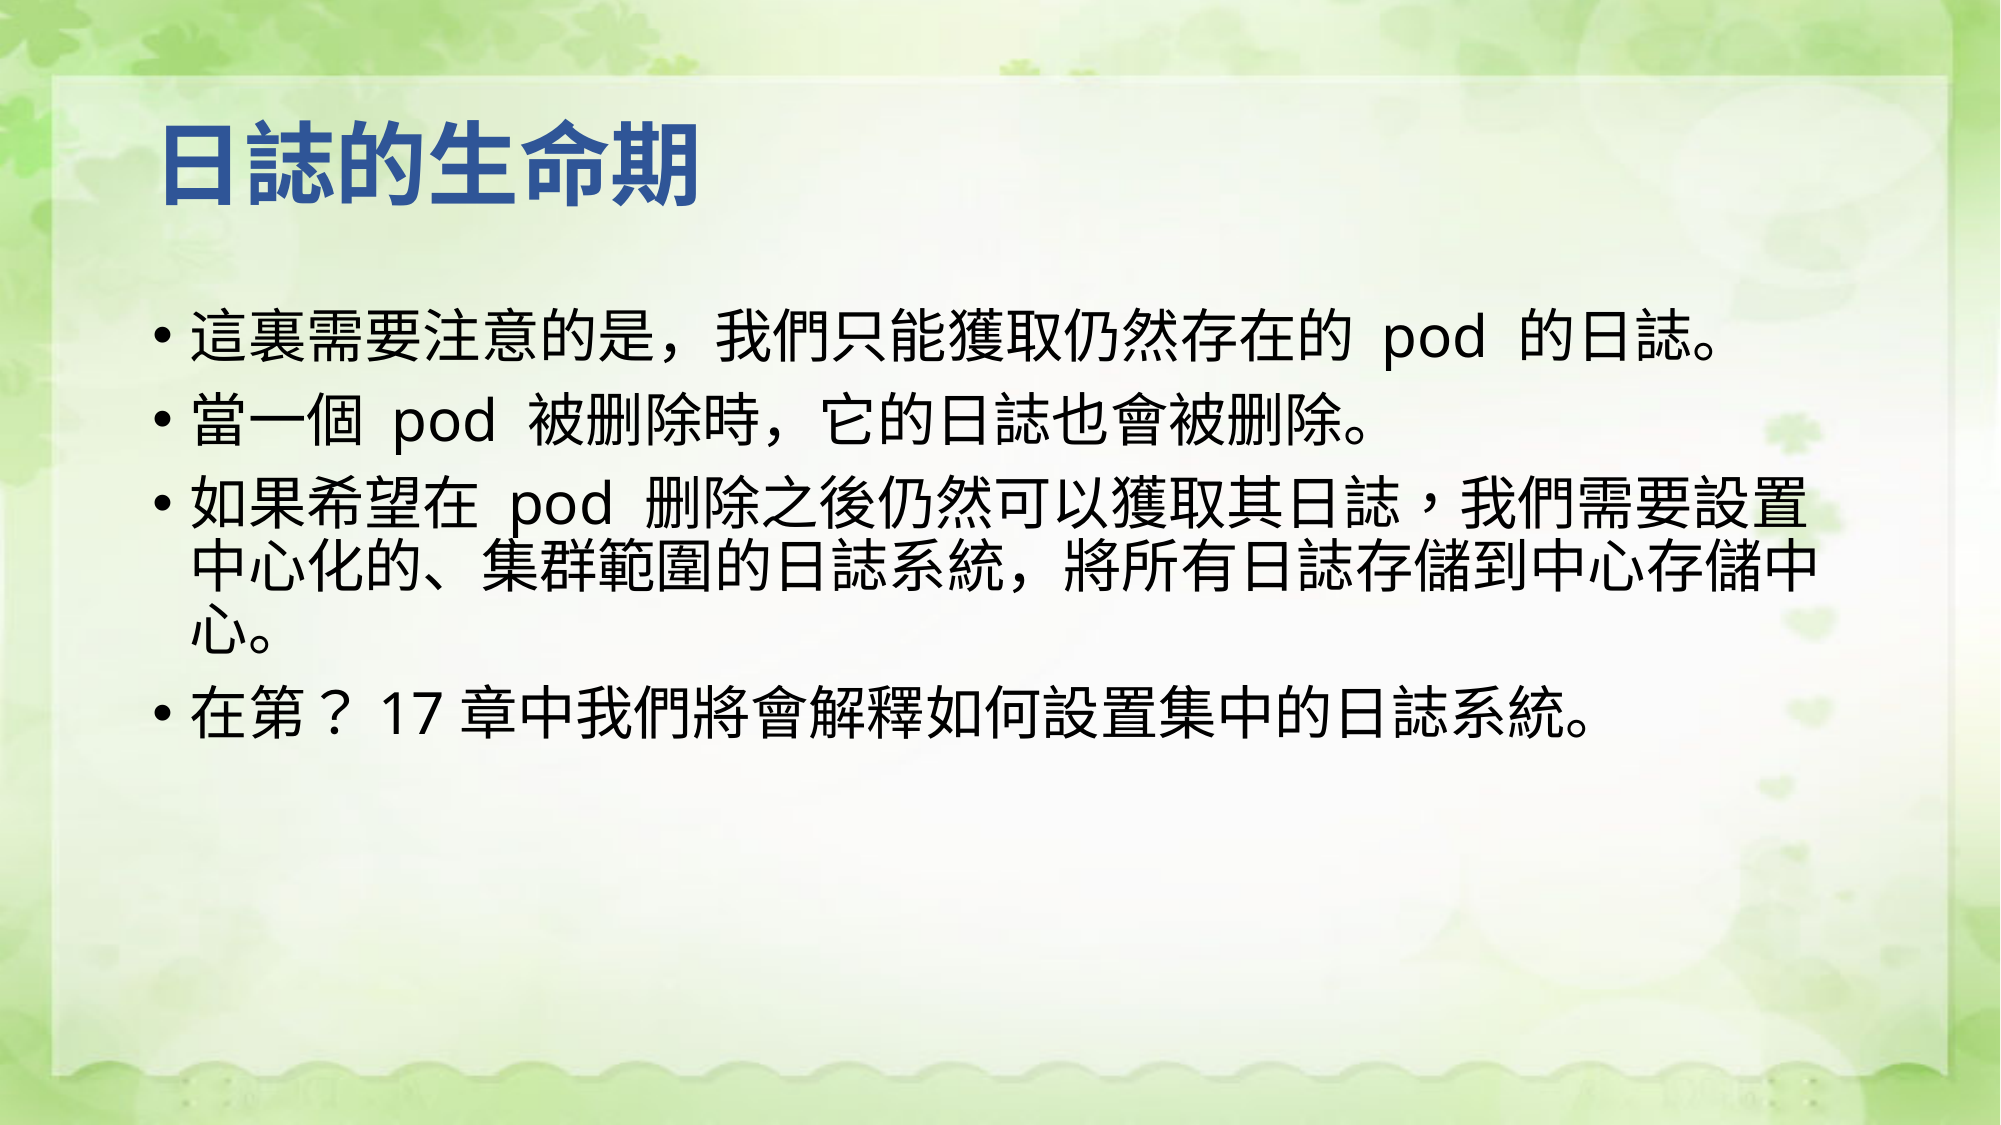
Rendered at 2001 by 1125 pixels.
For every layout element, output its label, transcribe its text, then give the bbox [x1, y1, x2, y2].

title 日誌的生命期 [137, 59, 1863, 278]
list 這裏需要注意的是，我們只能獲取仍然存在的 pod 的日誌。 當一個 pod 被删除時，它的日誌也會被删除。 如果希望在 pod 删除之後仍然可以獲取其日誌，我們需要設置中心化的、集群範圍的日誌系統，將所有日誌存儲到中心存儲中心。 在第？17章中我們將會解釋如何設置集中的日誌系統。 [137, 299, 1863, 1014]
picture [0, 0, 2001, 1125]
